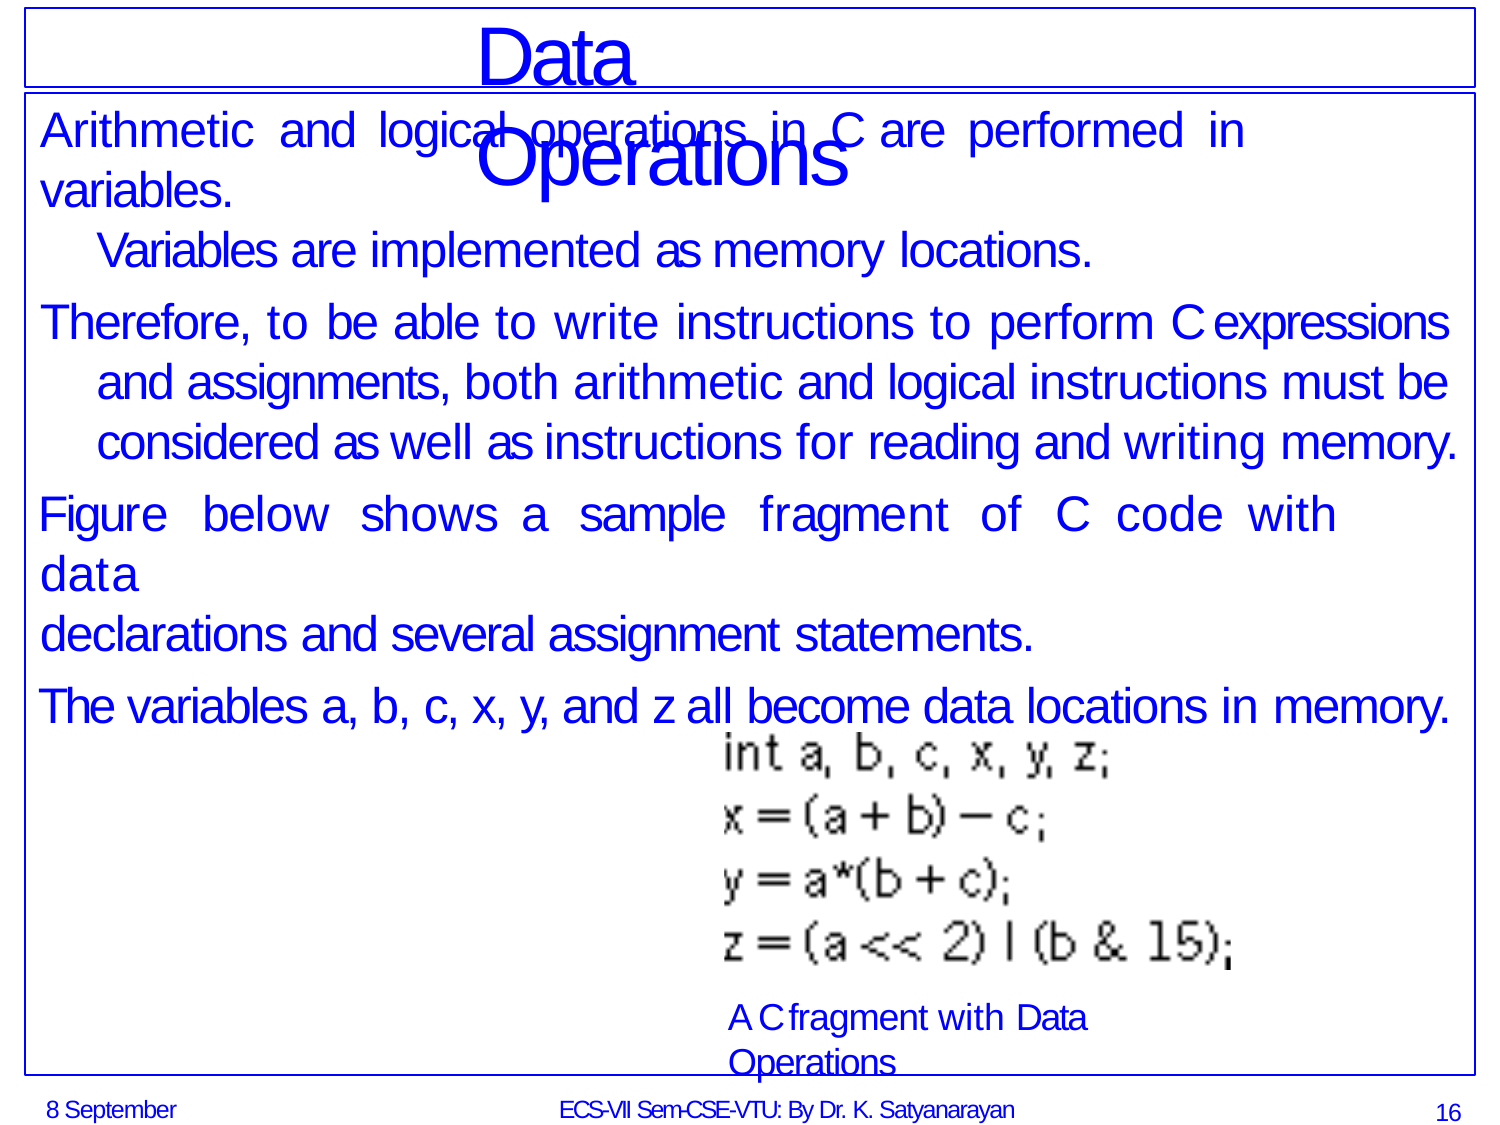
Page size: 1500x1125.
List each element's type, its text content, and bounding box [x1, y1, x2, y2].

slide_number 16 [1431, 1097, 1466, 1125]
text_box [24, 93, 1475, 1075]
title Data Operations [473, 0, 1027, 93]
text_box [724, 732, 1231, 970]
text_box [1027, 7, 1475, 88]
slide_number ECS-VII Sem-CSE-VTU: By Dr. K. Satyanarayan Reddy [556, 1097, 1081, 1125]
footer 8 September 2014 [43, 1097, 235, 1125]
text_box [24, 7, 473, 88]
text_box Arithmetic and logical operations in C are performed in variables. Variables are implemented as memory locations. Therefore, to be able to write instructions to perform C expressions and assignments, both arithmetic and logical instructions must be considered as well as instructions for reading and writing memory. Figure below shows a sample fragment of C code with data declarations and several assignment statements. The variables a, b, c, x, y, and z all become data locations in memory. [37, 95, 1463, 734]
text_box A C fragment with Data Operations [725, 990, 1262, 1083]
